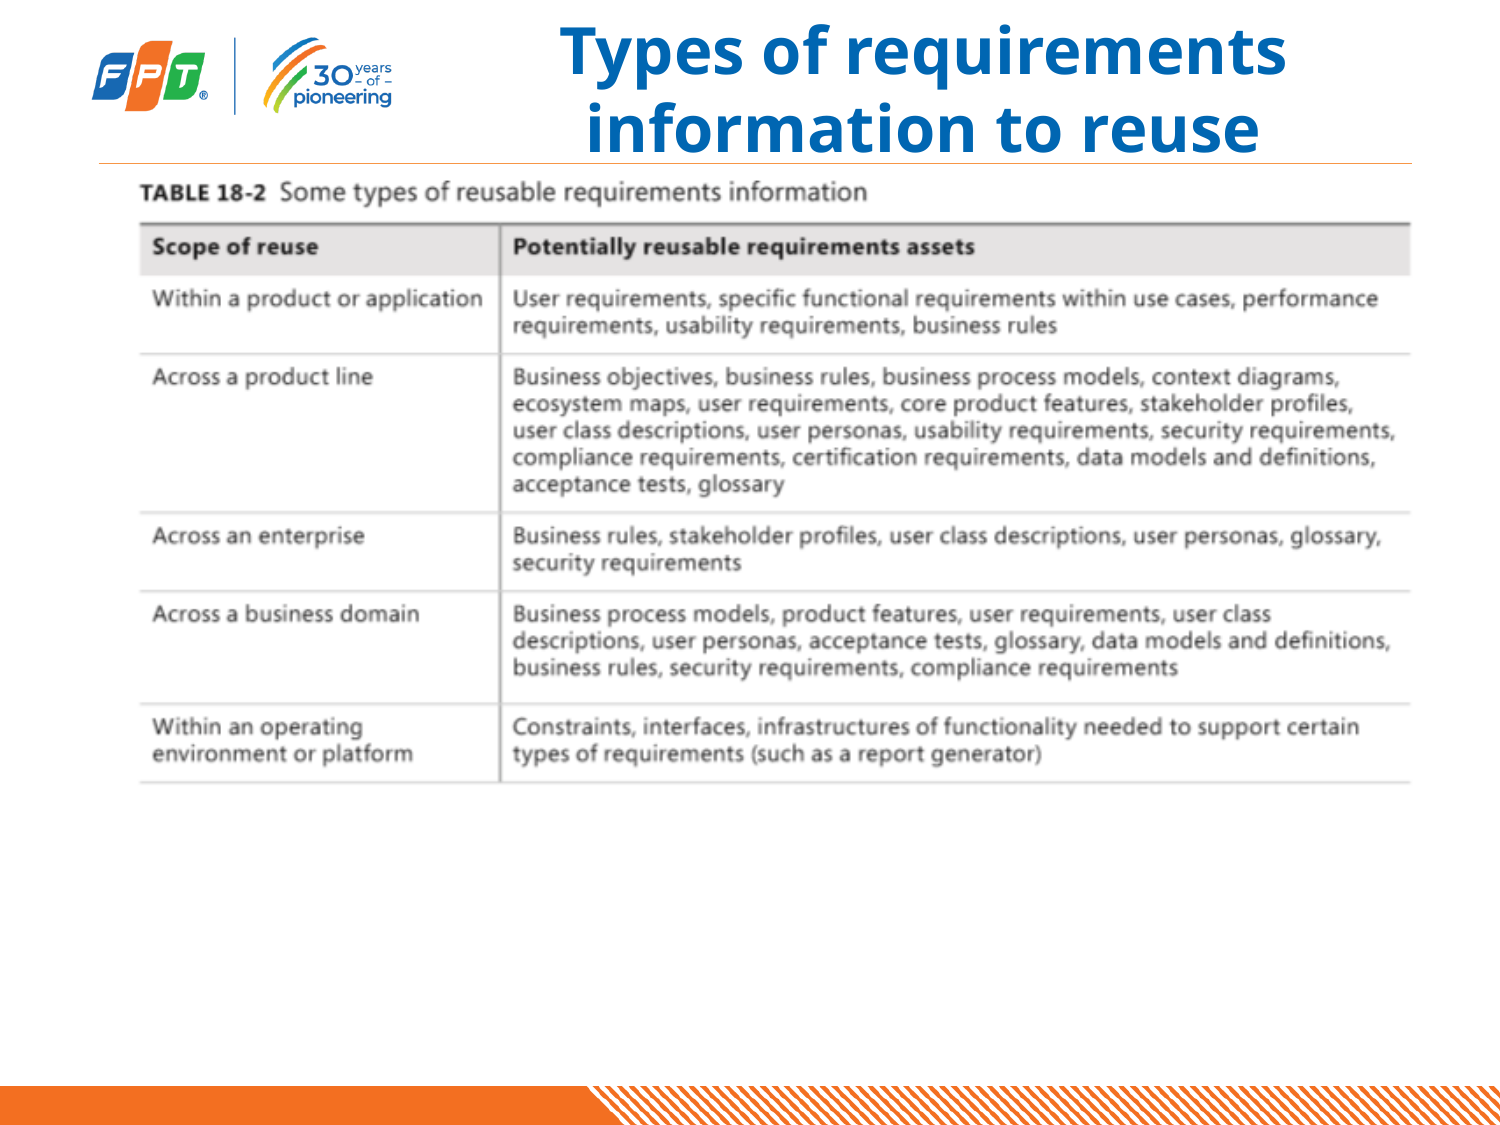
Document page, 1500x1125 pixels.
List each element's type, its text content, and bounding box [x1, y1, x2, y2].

picture [56, 6, 365, 146]
title Types of requirements information to reuse [365, 1, 1483, 175]
picture [0, 1086, 1500, 1125]
picture [120, 174, 1429, 801]
